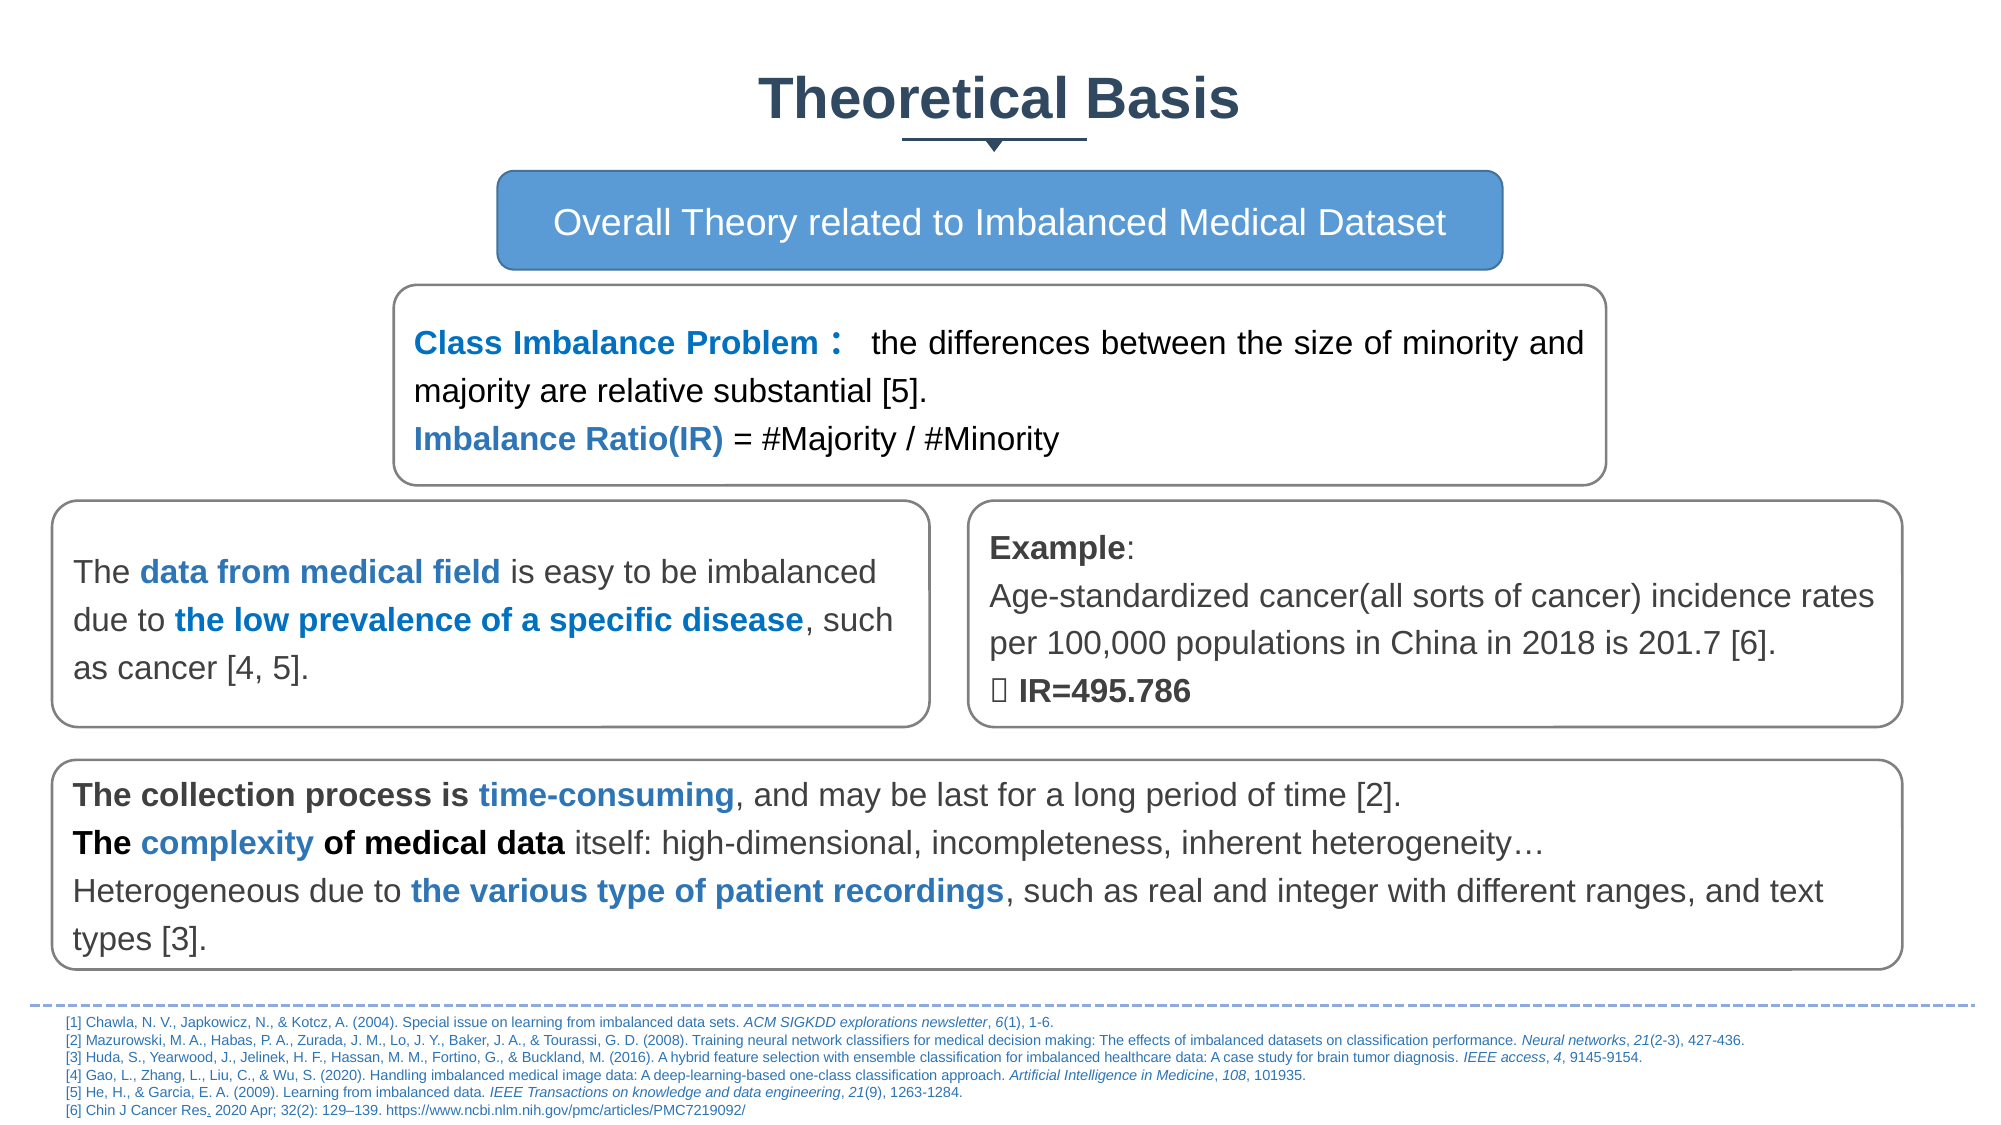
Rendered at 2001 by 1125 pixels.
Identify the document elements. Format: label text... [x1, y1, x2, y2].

text_box [1] Chawla, N. V., Japkowicz, N., & Kotcz, A. (2004). Special issue on learning from imbalanced data sets. ACM SIGKDD explorations newsletter, 6(1), 1-6. [2] Mazurowski, M. A., Habas, P. A., Zurada, J. M., Lo, J. Y., Baker, J. A., & Tourassi, G. D. (2008). Training neural network classifiers for medical decision making: The effects of imbalanced datasets on classification performance. Neural networks, 21(2-3), 427-436. [3] Huda, S., Yearwood, J., Jelinek, H. F., Hassan, M. M., Fortino, G., & Buckland, M. (2016). A hybrid feature selection with ensemble classification for imbalanced healthcare data: A case study for brain tumor diagnosis. IEEE access, 4, 9145-9154. [4] Gao, L., Zhang, L., Liu, C., & Wu, S. (2020). Handling imbalanced medical image data: A deep-learning-based one-class classification approach. Artificial Intelligence in Medicine, 108, 101935. [5] He, H., & Garcia, E. A. (2009). Learning from imbalanced data. IEEE Transactions on knowledge and data engineering, 21(9), 1263-1284. [6] Chin J Cancer Res. 2020 Apr; 32(2): 129–139. https://www.ncbi.nlm.nih.gov/pmc/articles/PMC7219092/ [51, 1006, 1760, 1125]
text_box Theoretical Basis [743, 53, 1257, 139]
text_box The data from medical field is easy to be imbalanced due to the low prevalence of a specific disease, such as cancer [4, 5]. [52, 500, 930, 728]
text_box Example: Age-standardized cancer(all sorts of cancer) incidence rates per 100,000 populations in China in 2018 is 201.7 [6].  IR=495.786 [968, 500, 1903, 728]
text_box Overall Theory related to Imbalanced Medical Dataset [496, 169, 1504, 271]
text_box Class Imbalance Problem：the differences between the size of minority and majority are relative substantial [5]. Imbalance Ratio(IR) = #Majority / #Minority [393, 284, 1607, 486]
text_box The collection process is time-consuming, and may be last for a long period of time [2]. The complexity of medical data itself: high-dimensional, incompleteness, inherent heterogeneity… Heterogeneous due to the various type of patient recordings, such as real and integer with different ranges, and text types [3]. [52, 759, 1903, 970]
